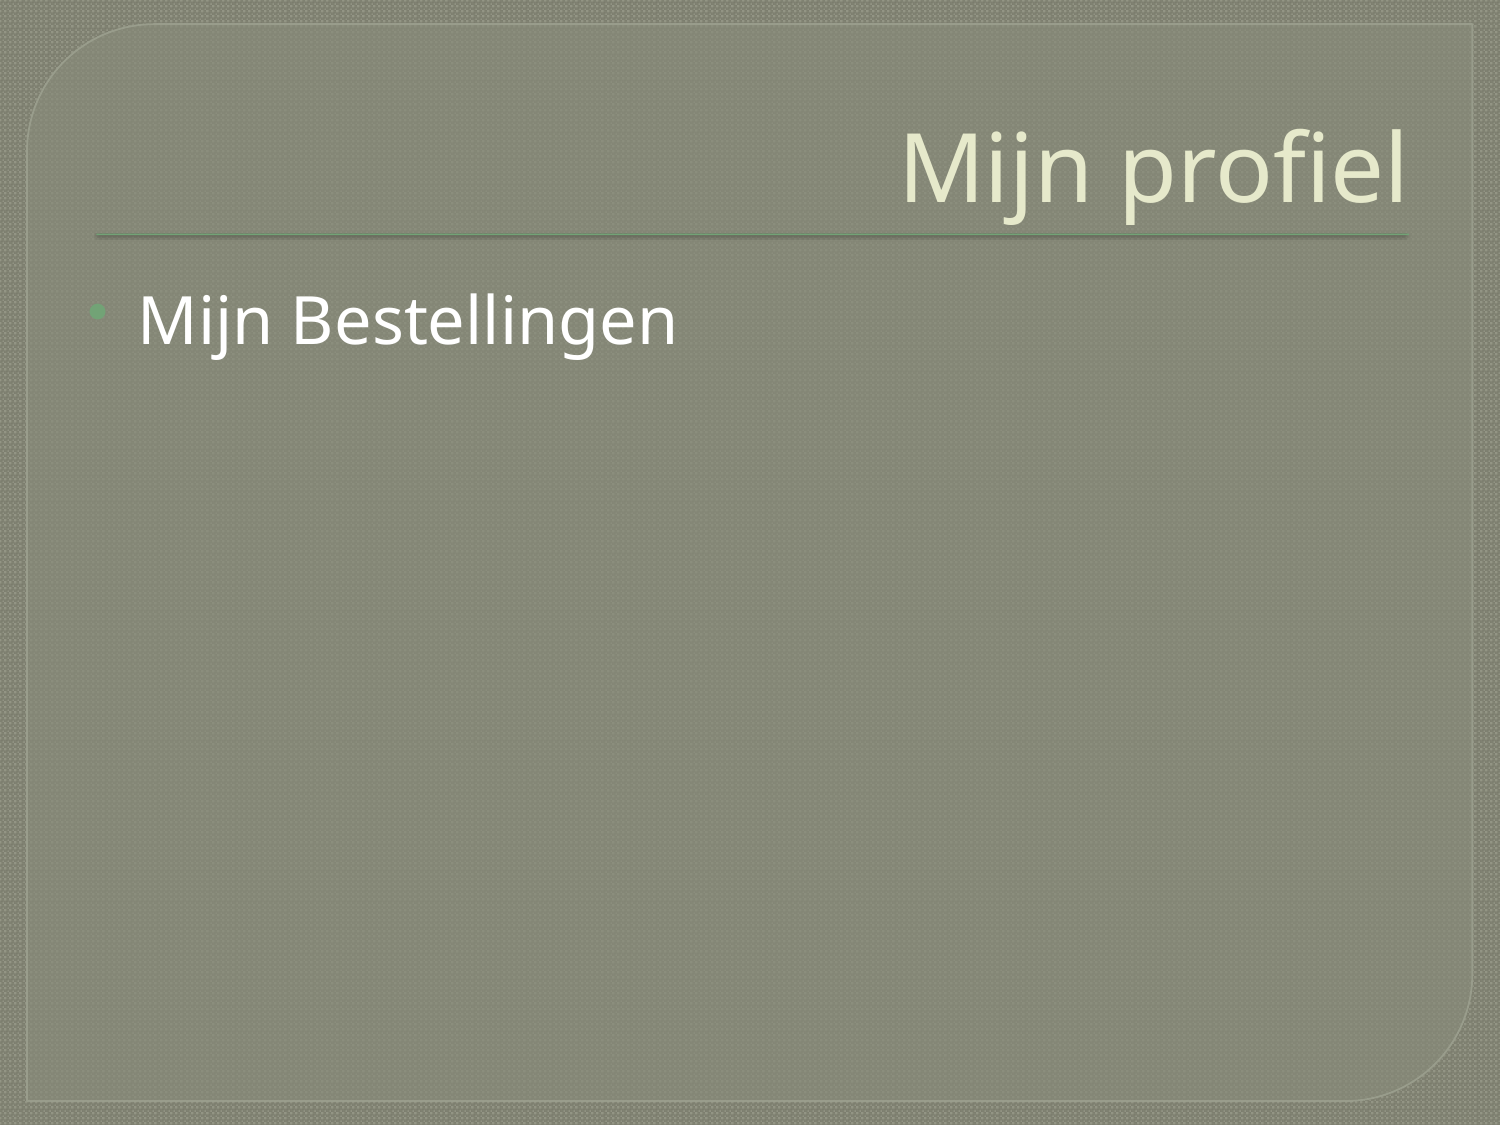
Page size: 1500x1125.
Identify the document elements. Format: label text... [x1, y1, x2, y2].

list Mijn Bestellingen [75, 270, 1425, 1013]
title Mijn profiel [75, 41, 1425, 230]
